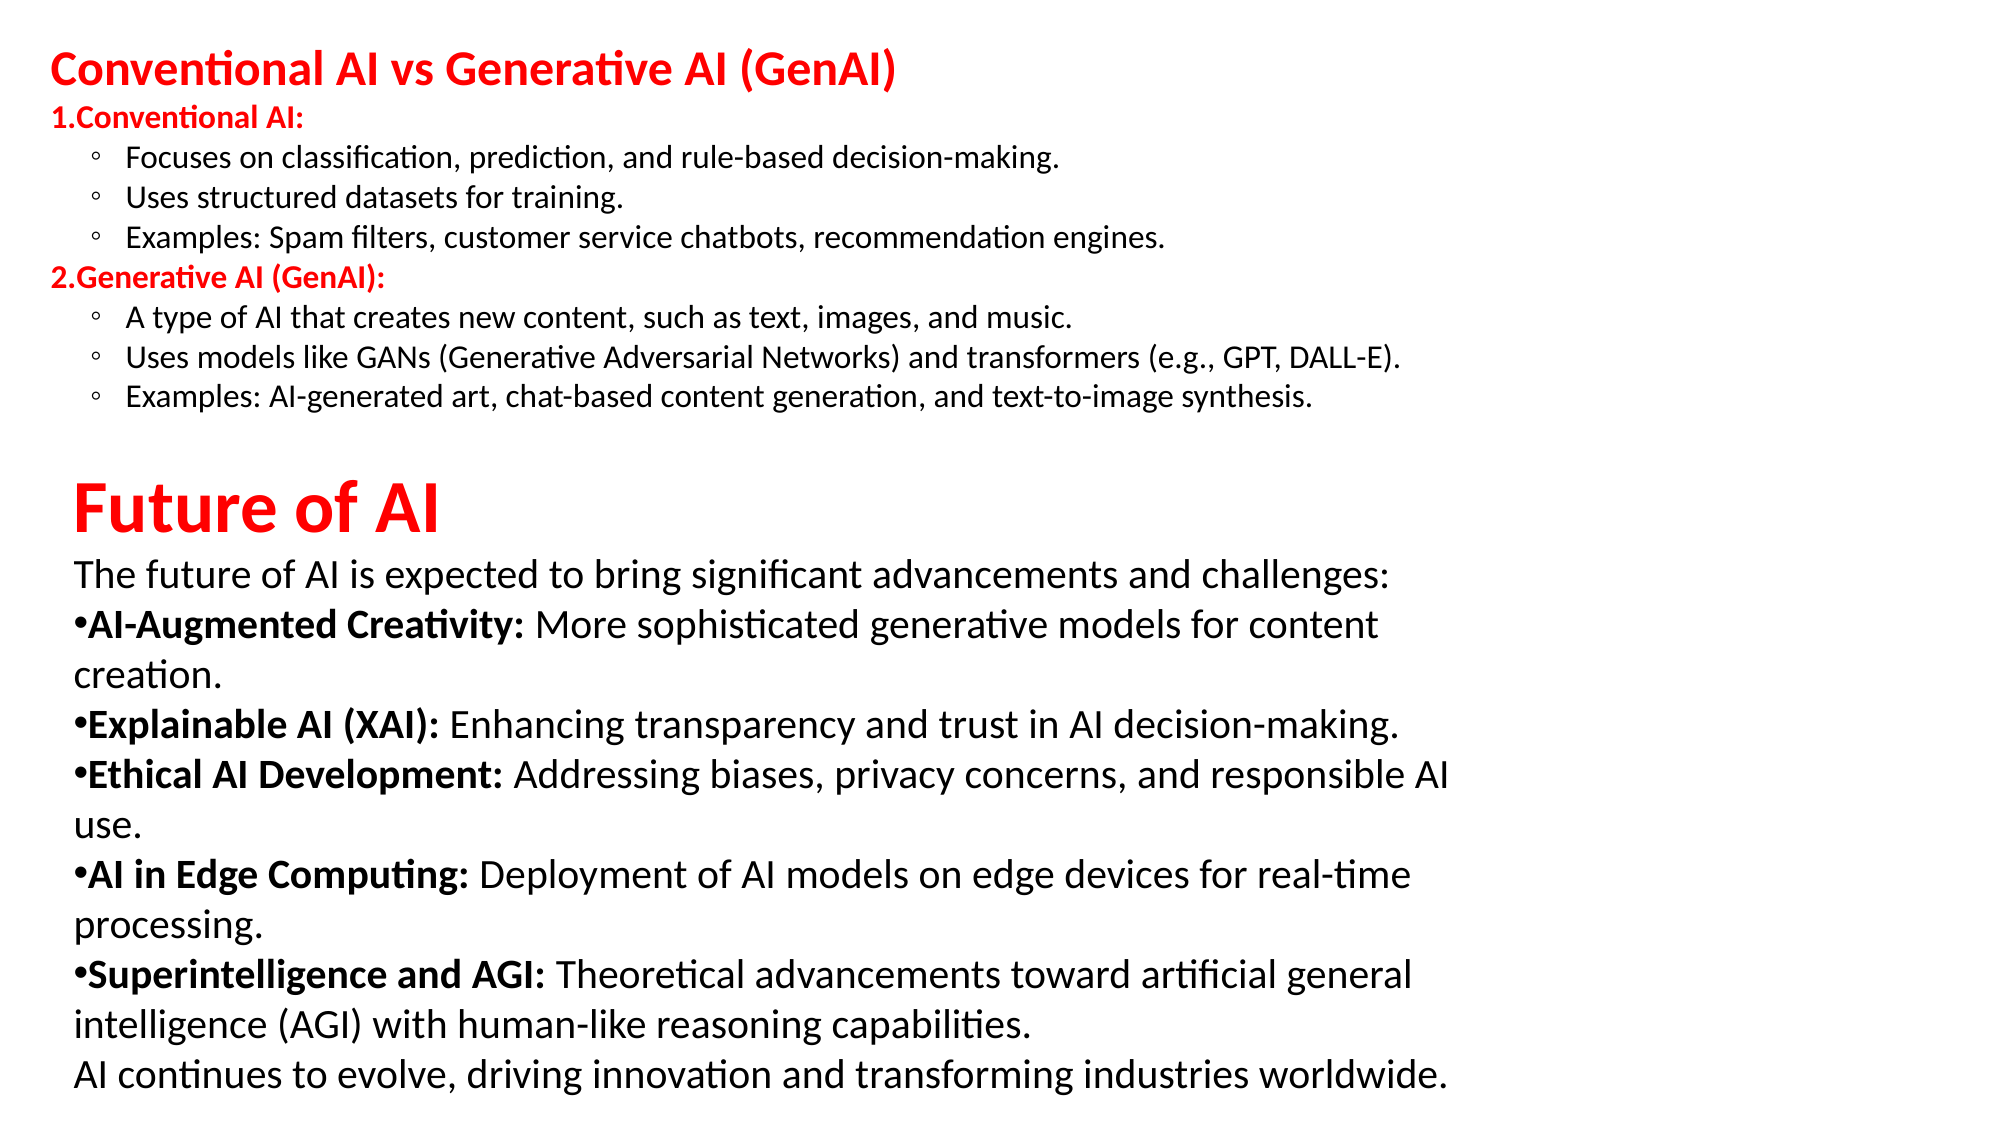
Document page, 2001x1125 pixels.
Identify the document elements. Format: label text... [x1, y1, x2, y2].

text_box Future of AI The future of AI is expected to bring significant advancements and challenges: AI-Augmented Creativity: More sophisticated generative models for content creation. Explainable AI (XAI): Enhancing transparency and trust in AI decision-making. Ethical AI Development: Addressing biases, privacy concerns, and responsible AI use. AI in Edge Computing: Deployment of AI models on edge devices for real-time processing. Superintelligence and AGI: Theoretical advancements toward artificial general intelligence (AGI) with human-like reasoning capabilities. AI continues to evolve, driving innovation and transforming industries worldwide. [58, 449, 1525, 1105]
text_box Conventional AI vs Generative AI (GenAI) Conventional AI: Focuses on classification, prediction, and rule-based decision-making. Uses structured datasets for training. Examples: Spam filters, customer service chatbots, recommendation engines. Generative AI (GenAI): A type of AI that creates new content, such as text, images, and music. Uses models like GANs (Generative Adversarial Networks) and transformers (e.g., GPT, DALL-E). Examples: AI-generated art, chat-based content generation, and text-to-image synthesis. [35, 27, 1790, 422]
